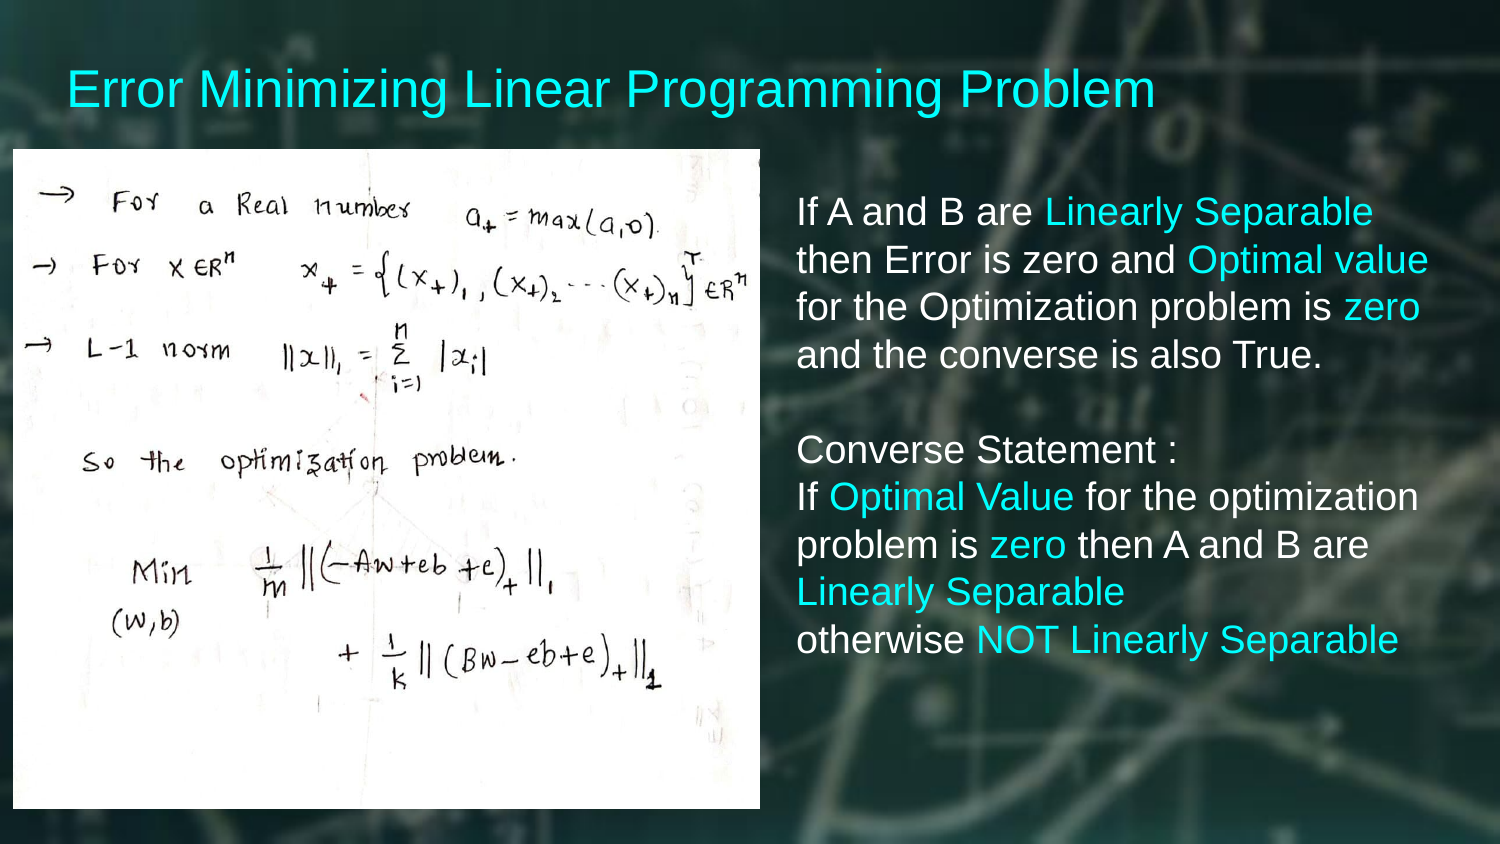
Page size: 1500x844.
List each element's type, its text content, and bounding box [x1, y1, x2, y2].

text_box If A and B are Linearly Separable then Error is zero and Optimal value for the Optimization problem is zero and the converse is also True. Converse Statement : If Optimal Value for the optimization problem is zero then A and B are Linearly Separable otherwise NOT Linearly Separable [781, 171, 1477, 677]
title Error Minimizing Linear Programming Problem [51, 40, 1449, 134]
picture [0, 0, 1500, 844]
